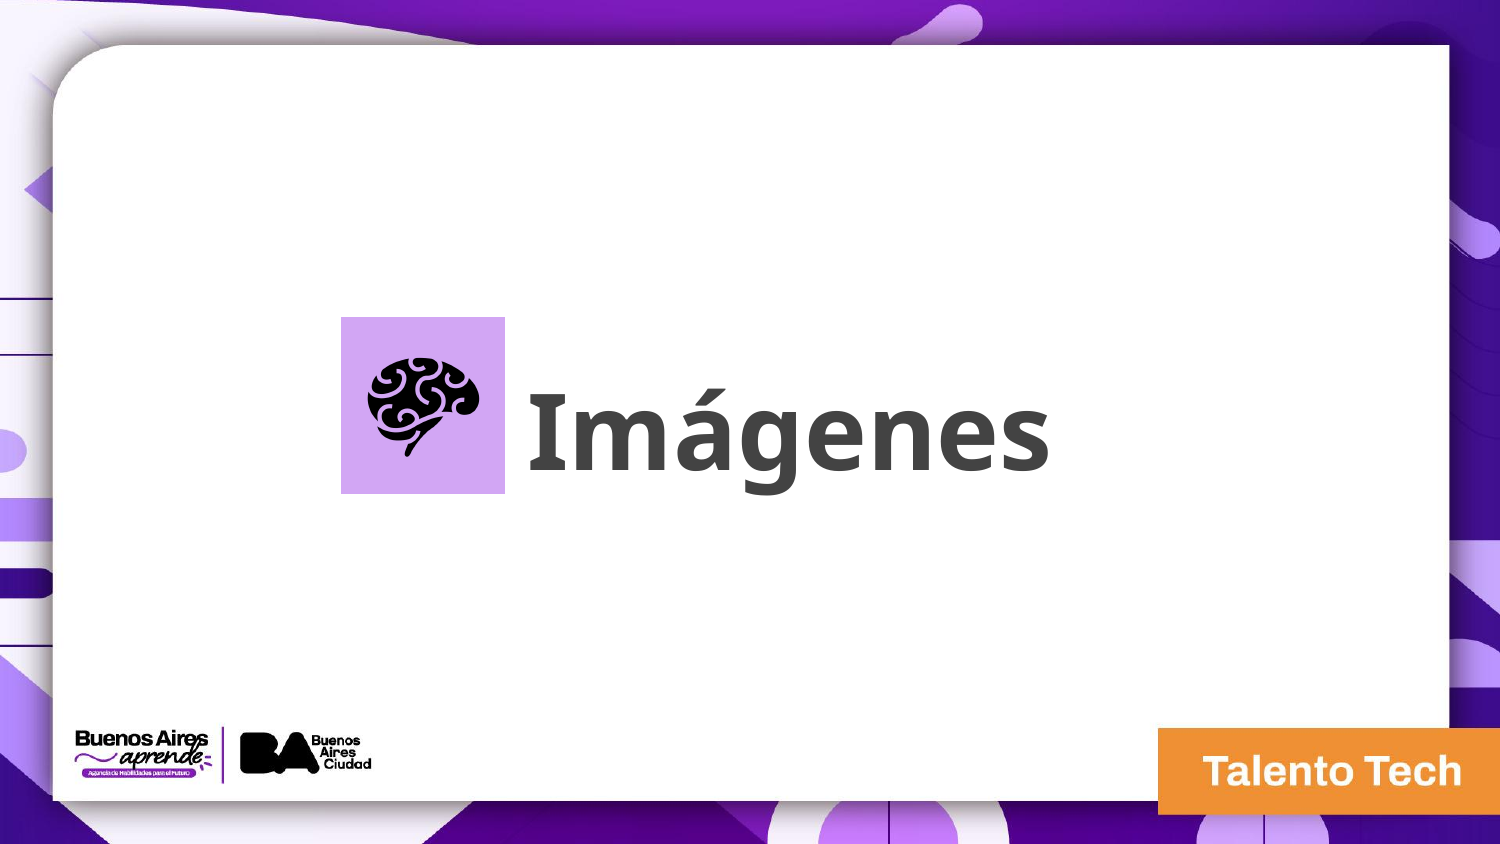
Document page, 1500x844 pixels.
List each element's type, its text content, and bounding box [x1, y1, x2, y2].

text_box [0, 0, 1500, 844]
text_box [341, 312, 505, 495]
text_box Imágenes [527, 340, 1159, 492]
picture [363, 345, 483, 464]
